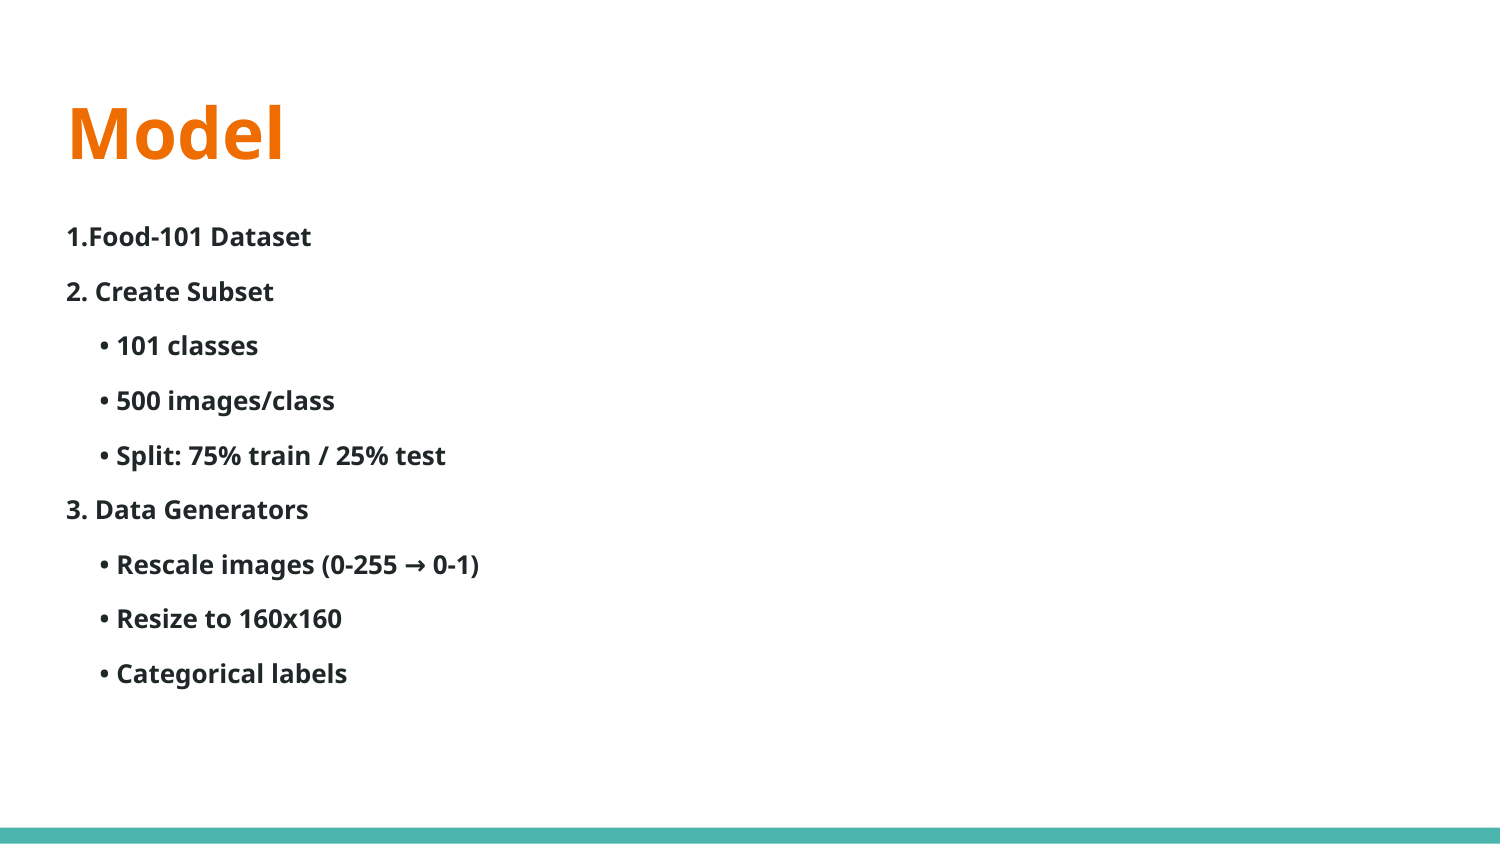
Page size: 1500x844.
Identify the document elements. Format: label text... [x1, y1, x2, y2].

title Model [51, 72, 1449, 189]
list 1.Food-101 Dataset 2. Create Subset • 101 classes • 500 images/class • Split: 75% train / 25% test 3. Data Generators • Rescale images (0-255 → 0-1) • Resize to 160x160 • Categorical labels [51, 207, 1449, 750]
